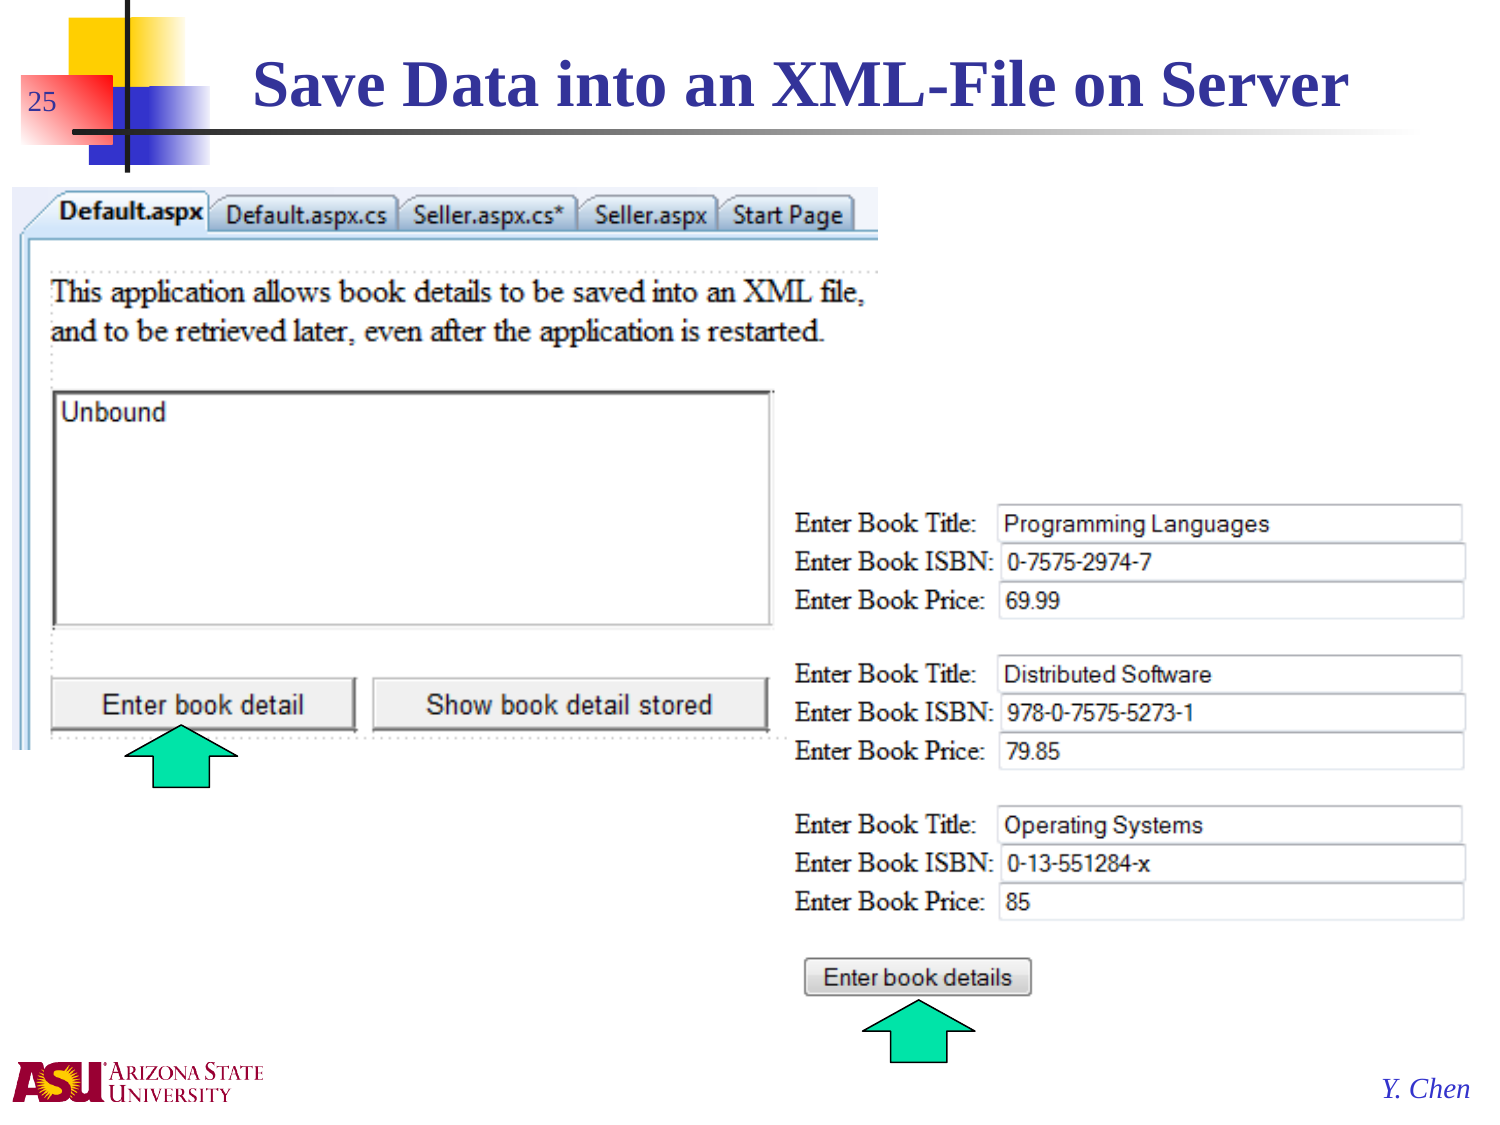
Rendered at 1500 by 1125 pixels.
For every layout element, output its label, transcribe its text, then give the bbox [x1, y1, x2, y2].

slide_number 25 [12, 49, 126, 126]
text_box [153, 760, 210, 788]
picture [12, 1062, 263, 1102]
picture [12, 187, 1472, 1001]
title Save Data into an XML-File on Server [237, 24, 1488, 128]
text_box [862, 1010, 976, 1063]
